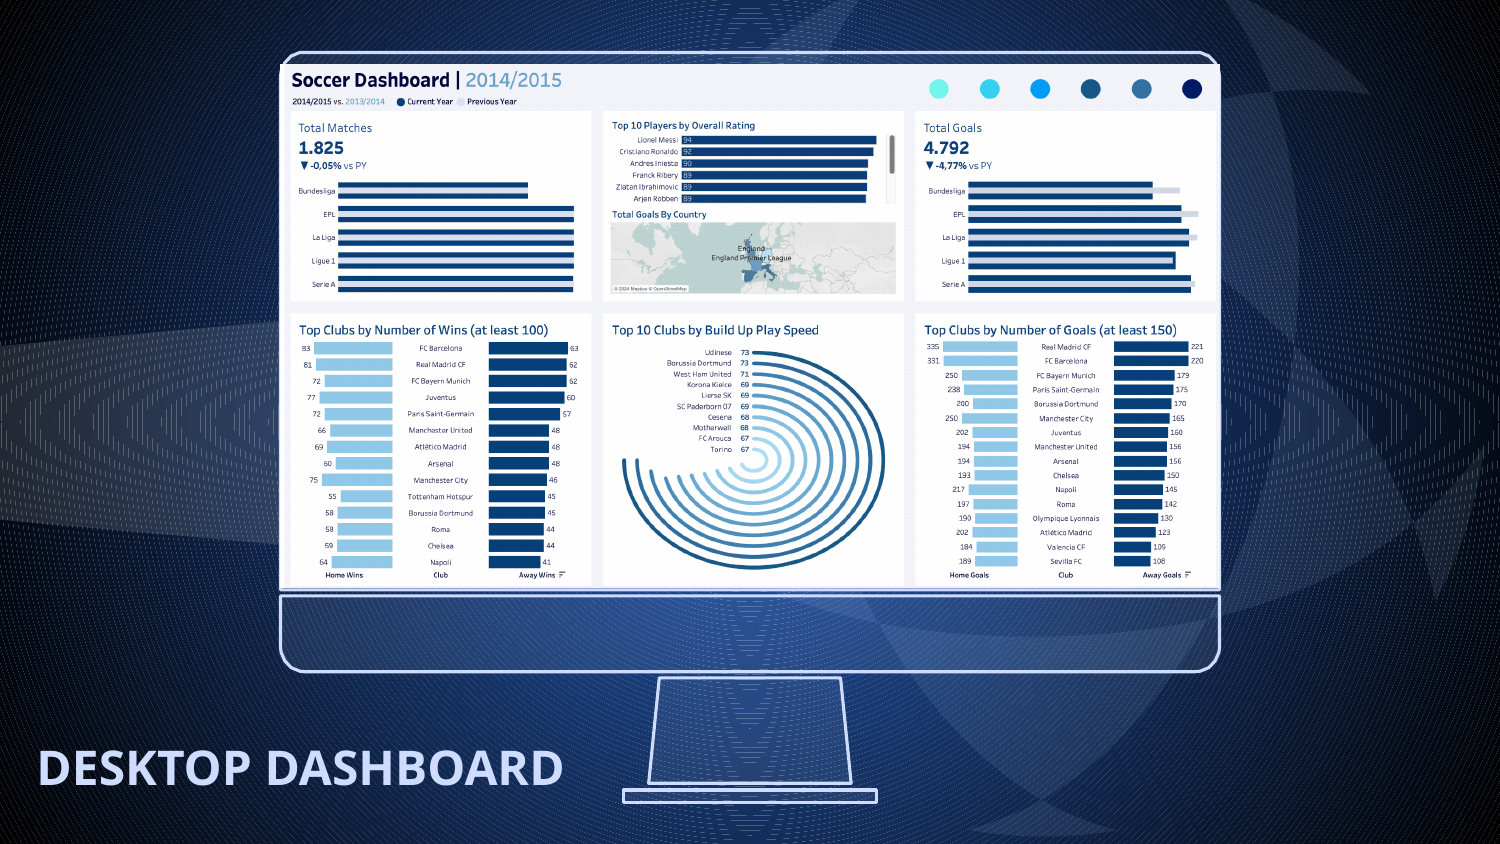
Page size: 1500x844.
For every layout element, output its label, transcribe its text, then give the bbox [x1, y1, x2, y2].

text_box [280, 594, 1220, 803]
title DESKTOP DASHBOARD [21, 656, 281, 810]
picture [280, 64, 1220, 588]
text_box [280, 52, 1220, 64]
